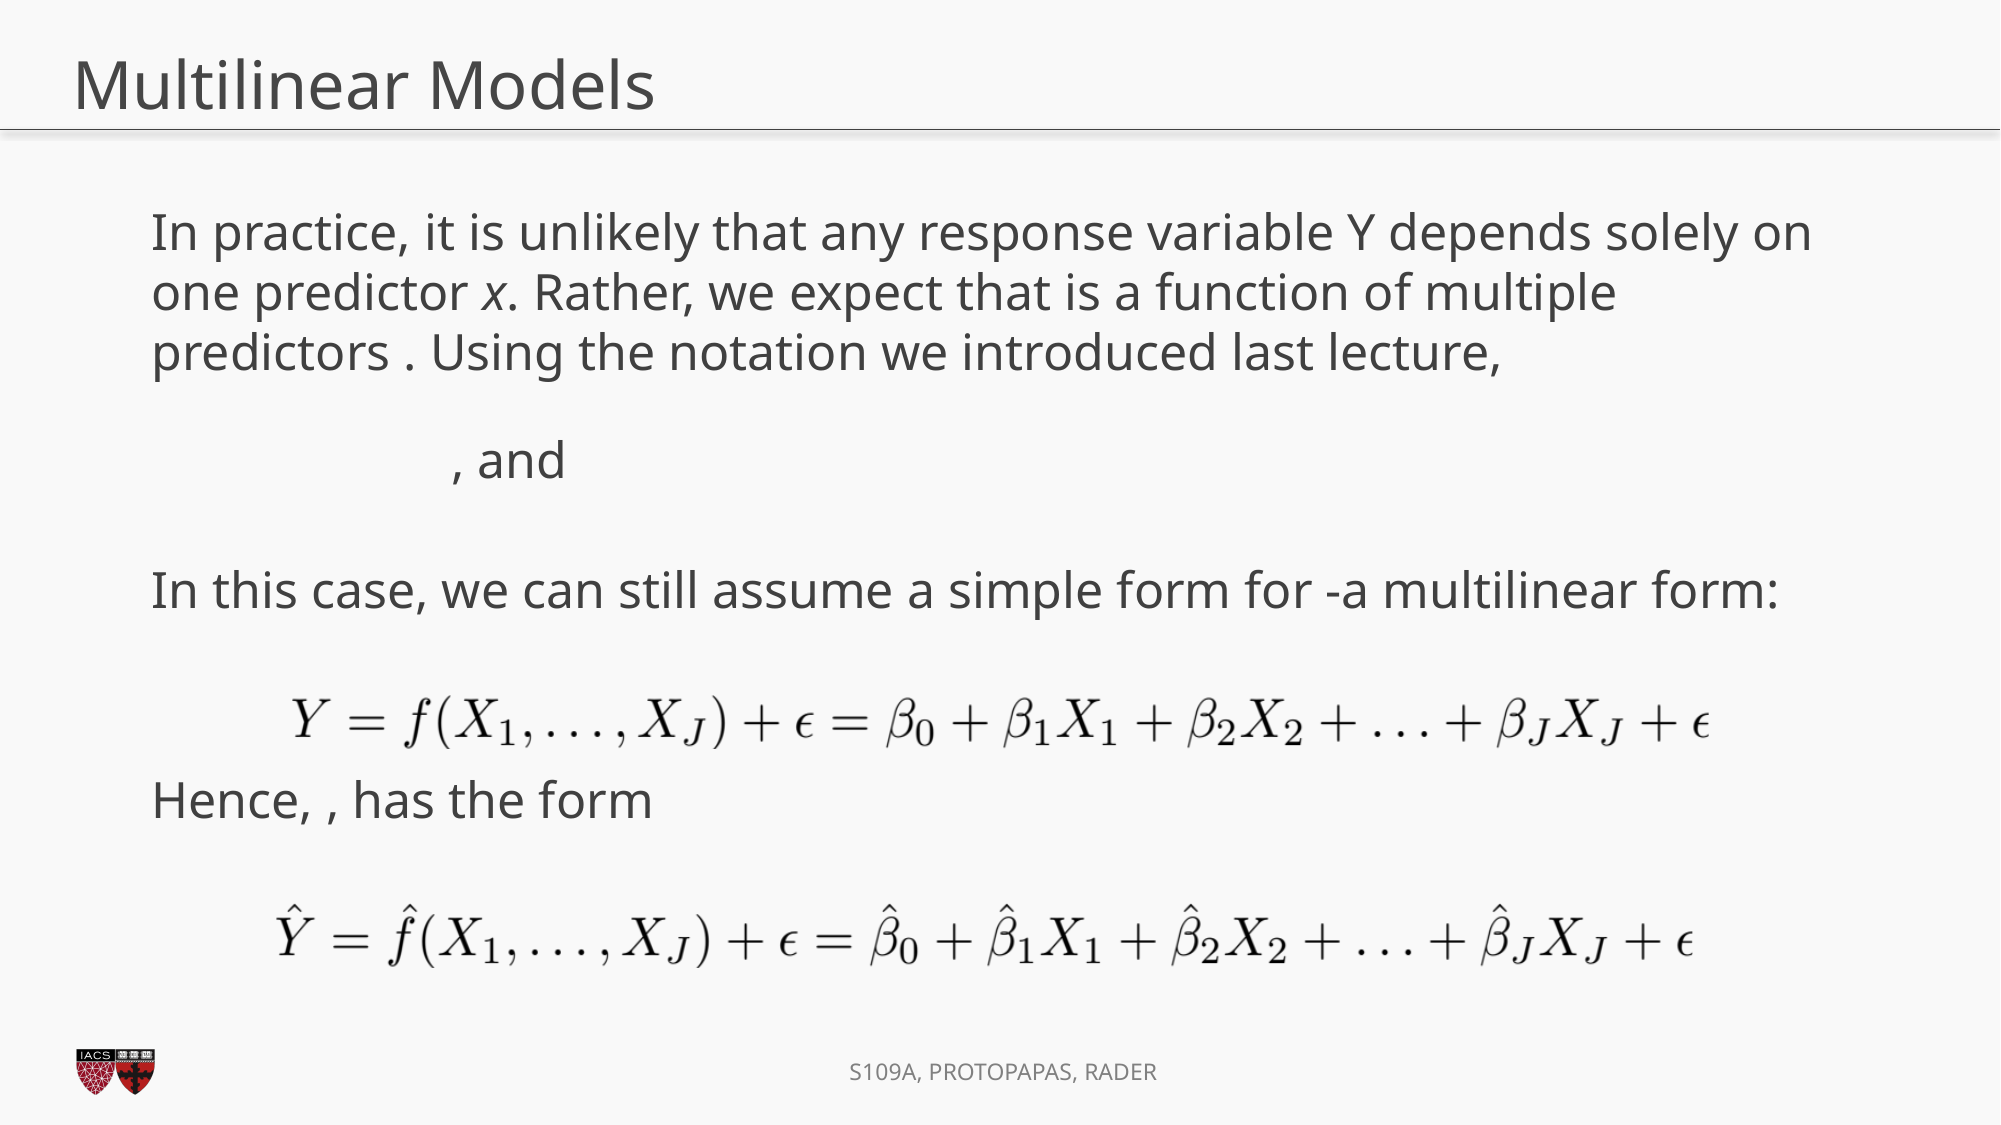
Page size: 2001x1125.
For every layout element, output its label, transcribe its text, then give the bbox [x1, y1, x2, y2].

picture [75, 1049, 155, 1095]
title Multilinear Models [57, 35, 1943, 162]
picture [290, 694, 1709, 749]
picture [274, 902, 1693, 968]
